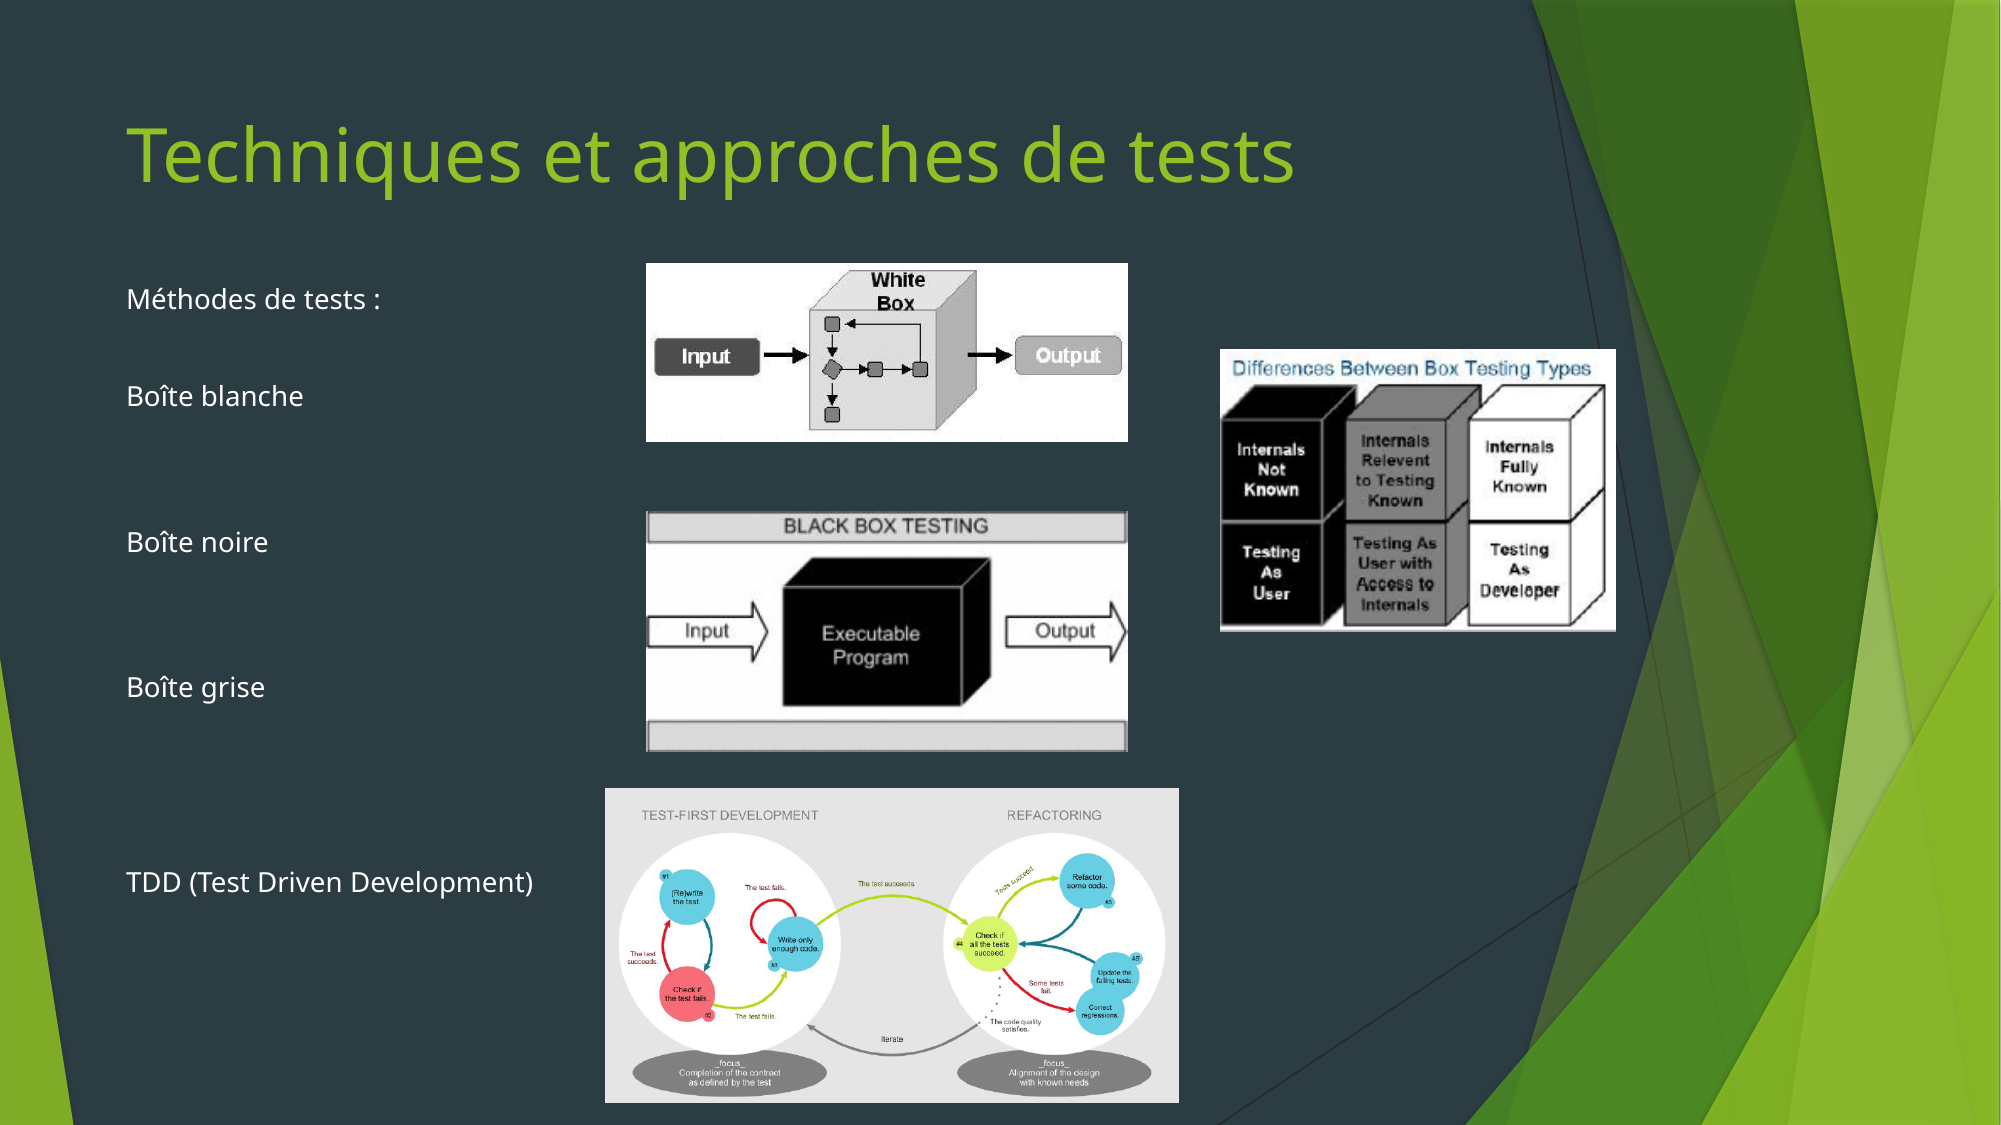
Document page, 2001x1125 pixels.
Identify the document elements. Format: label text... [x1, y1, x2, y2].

picture [645, 511, 1128, 753]
picture [605, 787, 1179, 1104]
title Techniques et approches de tests [111, 99, 1522, 273]
picture [645, 263, 1128, 443]
picture [1219, 349, 1616, 633]
list Méthodes de tests : Boîte blanche Boîte noire Boîte grise TDD (Test Driven Development) [111, 273, 1522, 911]
